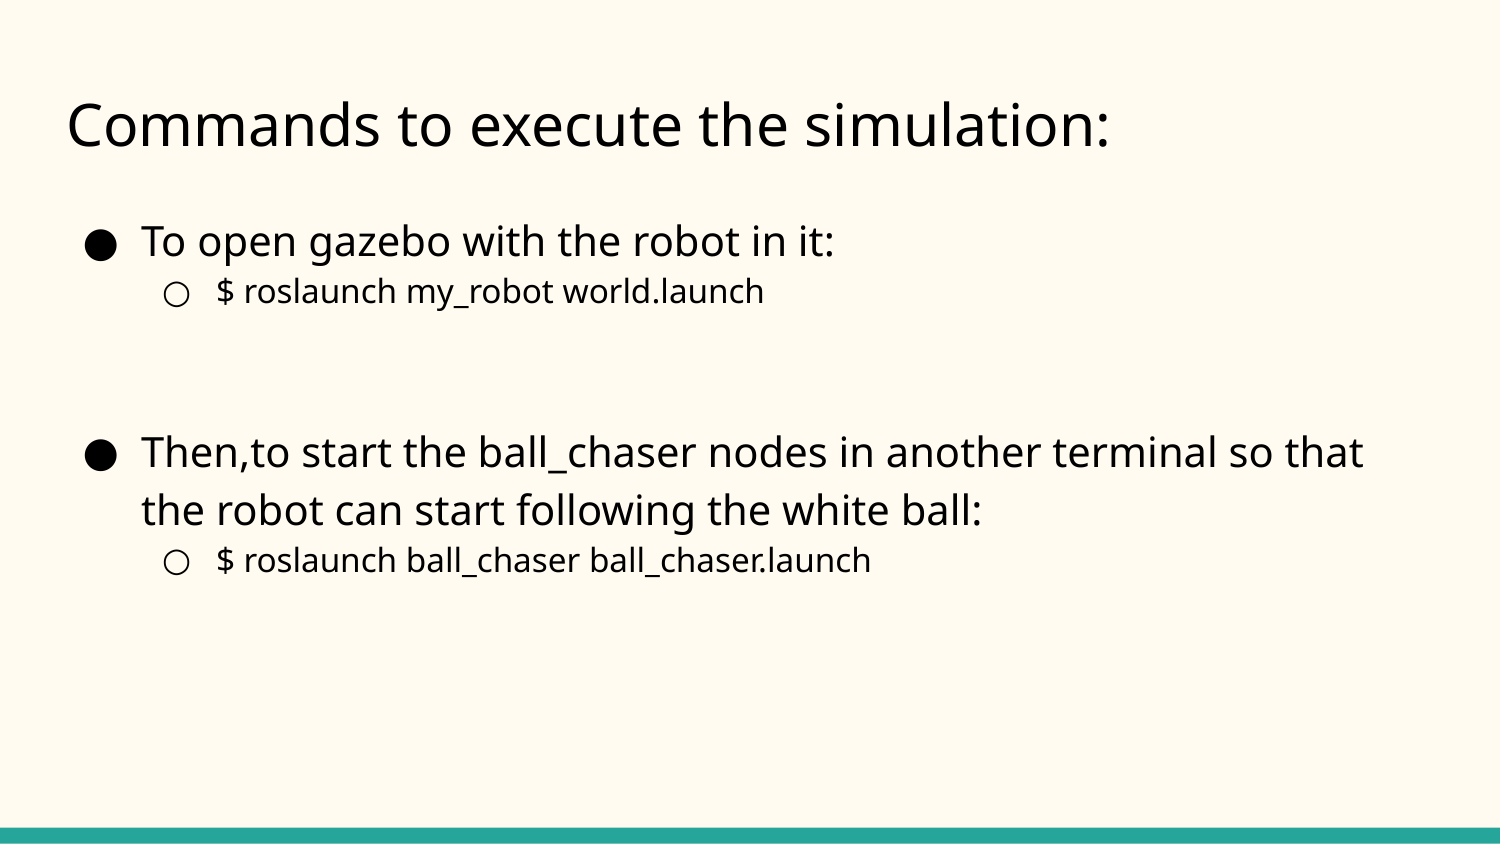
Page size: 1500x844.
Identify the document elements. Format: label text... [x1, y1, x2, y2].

title Commands to execute the simulation: [51, 72, 1449, 174]
list To open gazebo with the robot in it: $ roslaunch my_robot world.launch Then,to start the ball_chaser nodes in another terminal so that the robot can start following the white ball: $ roslaunch ball_chaser ball_chaser.launch [51, 192, 1449, 750]
